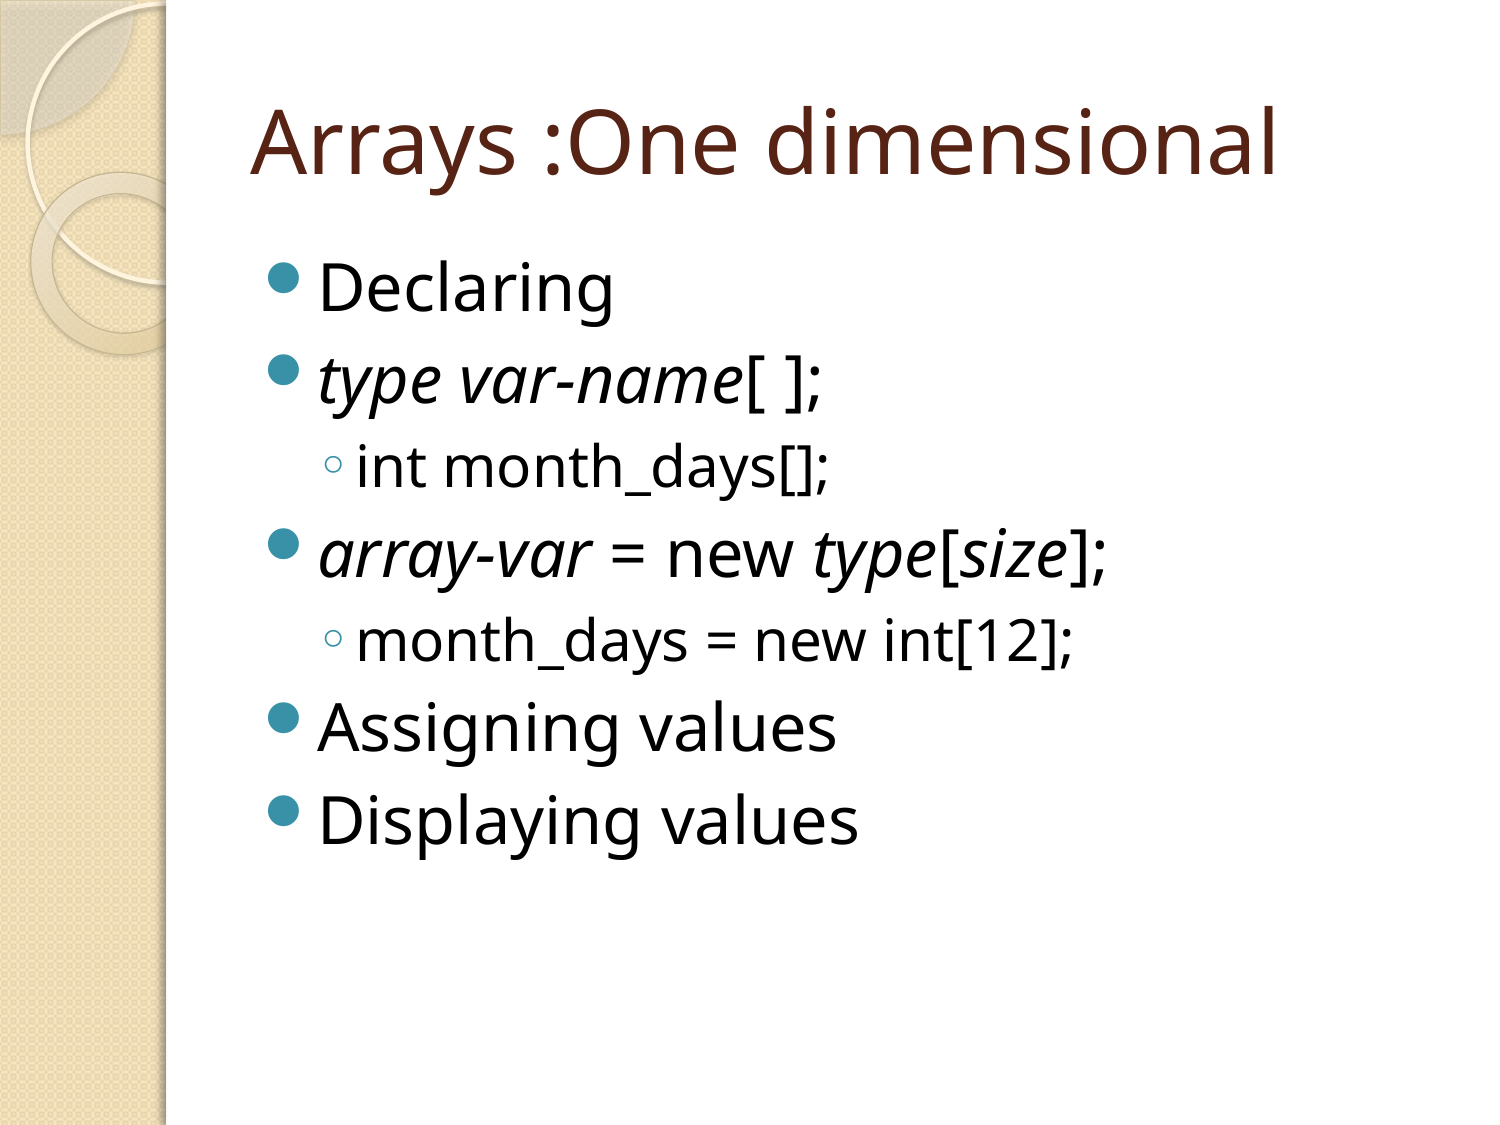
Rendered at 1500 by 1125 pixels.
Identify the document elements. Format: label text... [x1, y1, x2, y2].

title Arrays :One dimensional [235, 45, 1466, 233]
list Declaring type var-name[ ]; int month_days[]; array-var = new type[size]; month_days = new int[12]; Assigning values Displaying values [235, 237, 1466, 1025]
